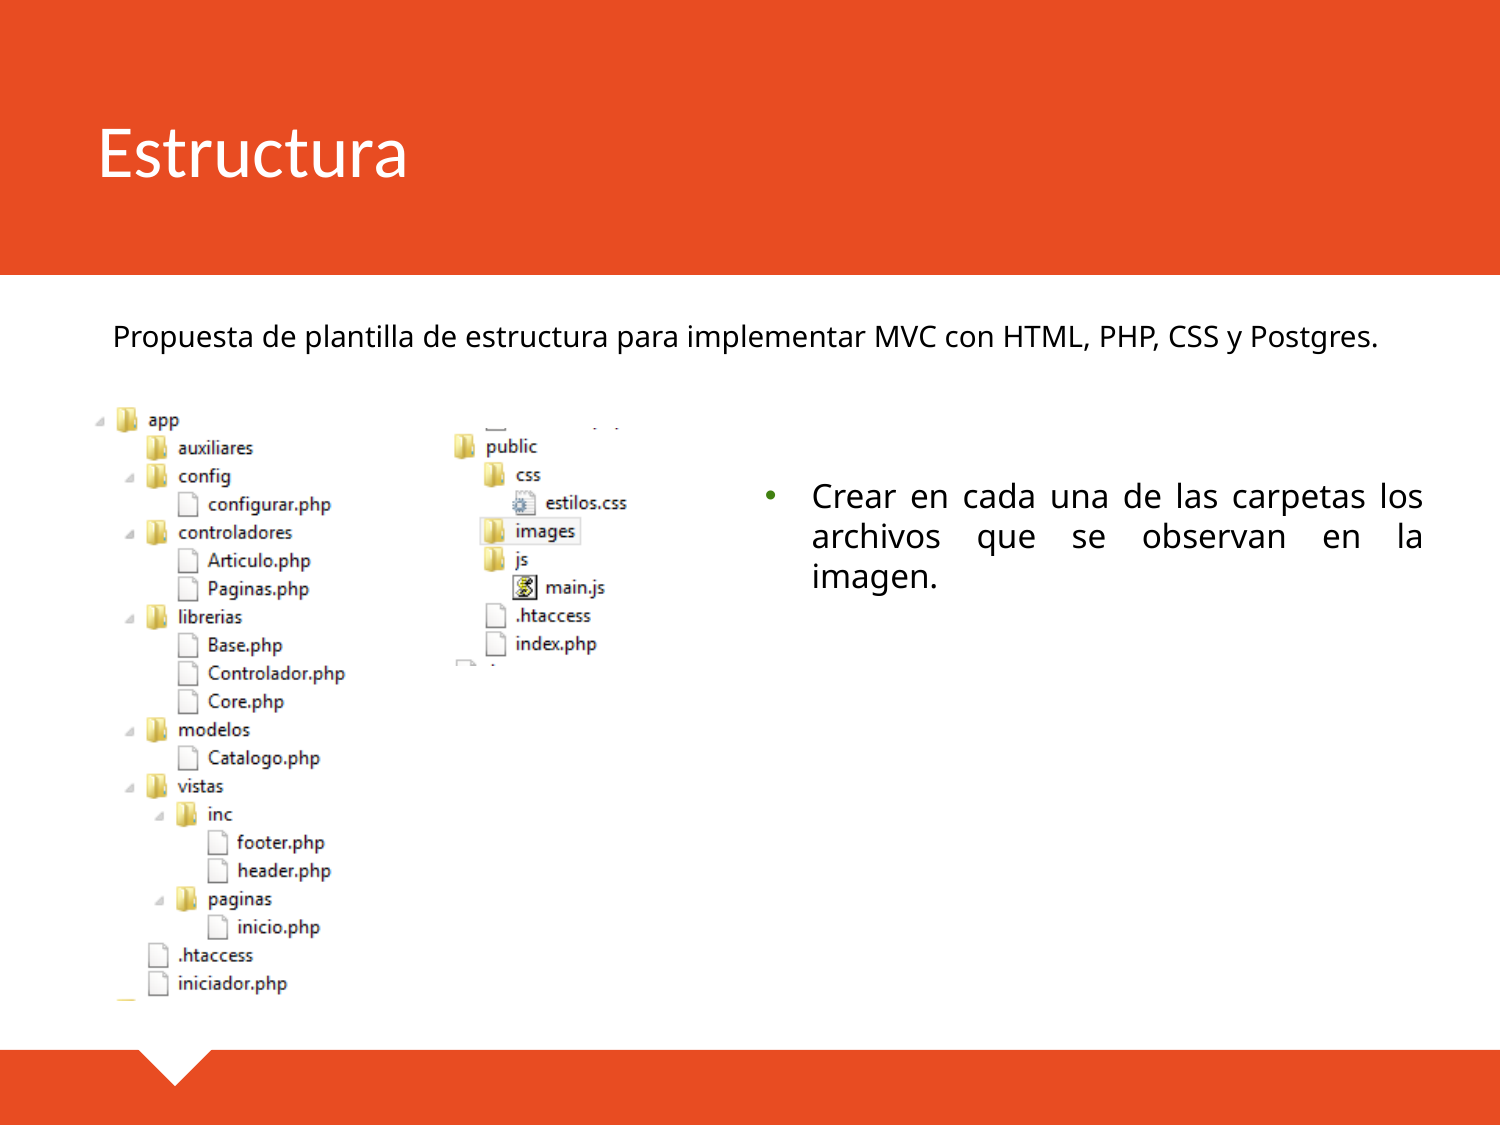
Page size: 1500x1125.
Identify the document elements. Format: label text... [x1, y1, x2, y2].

title Estructura [82, 87, 1425, 200]
list Propuesta de plantilla de estructura para implementar MVC con HTML, PHP, CSS y Postgres. [82, 302, 1412, 398]
picture [88, 406, 391, 1001]
text_box Crear en cada una de las carpetas los archivos que se observan en la imagen. [749, 467, 1440, 603]
picture [439, 428, 674, 667]
